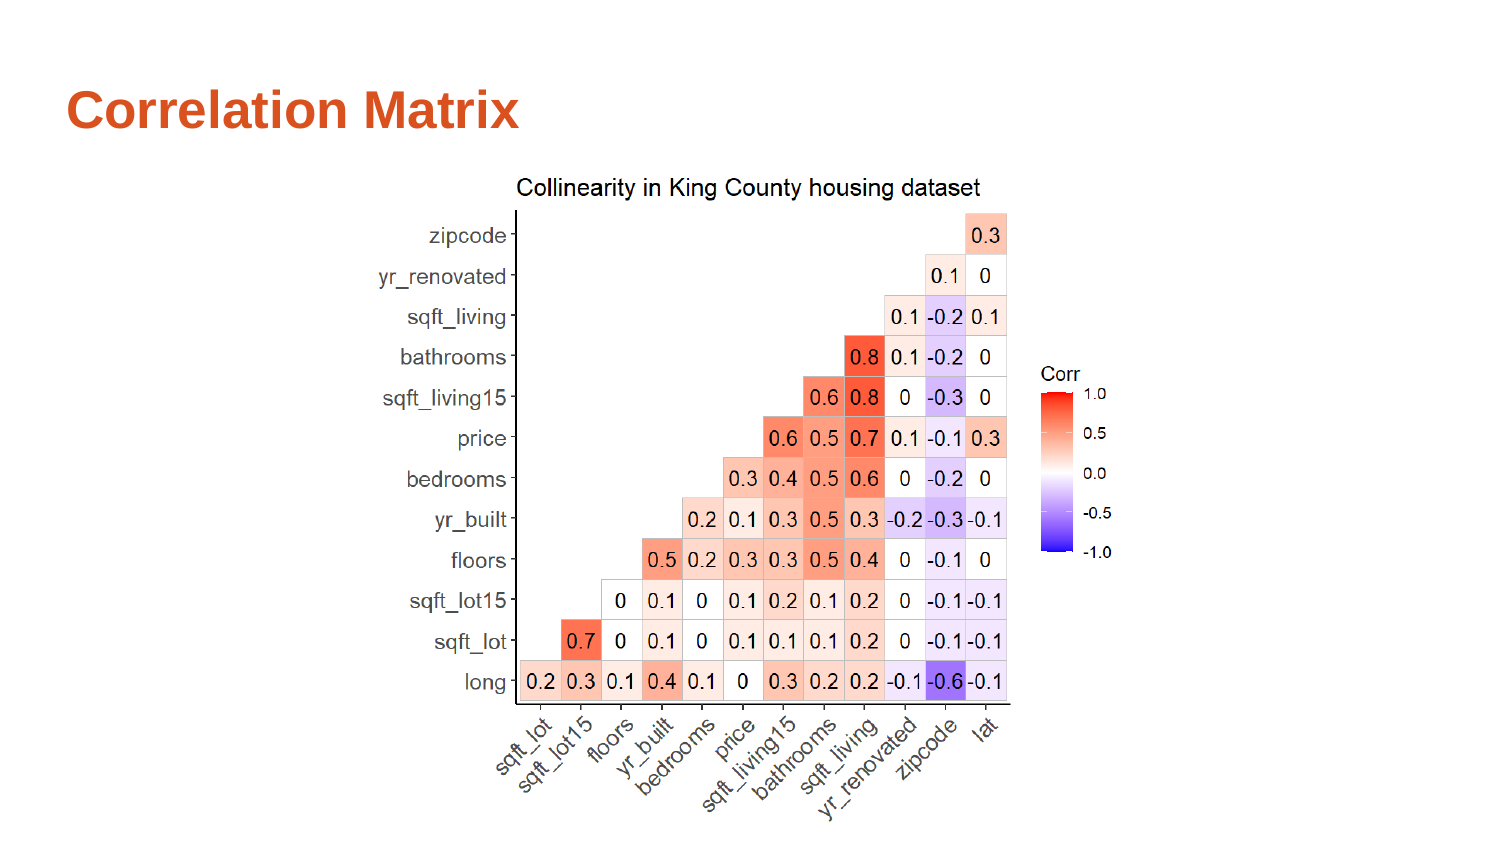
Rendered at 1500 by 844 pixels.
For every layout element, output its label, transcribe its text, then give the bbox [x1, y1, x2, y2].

title Correlation Matrix [51, 60, 1449, 155]
picture [343, 166, 1166, 830]
